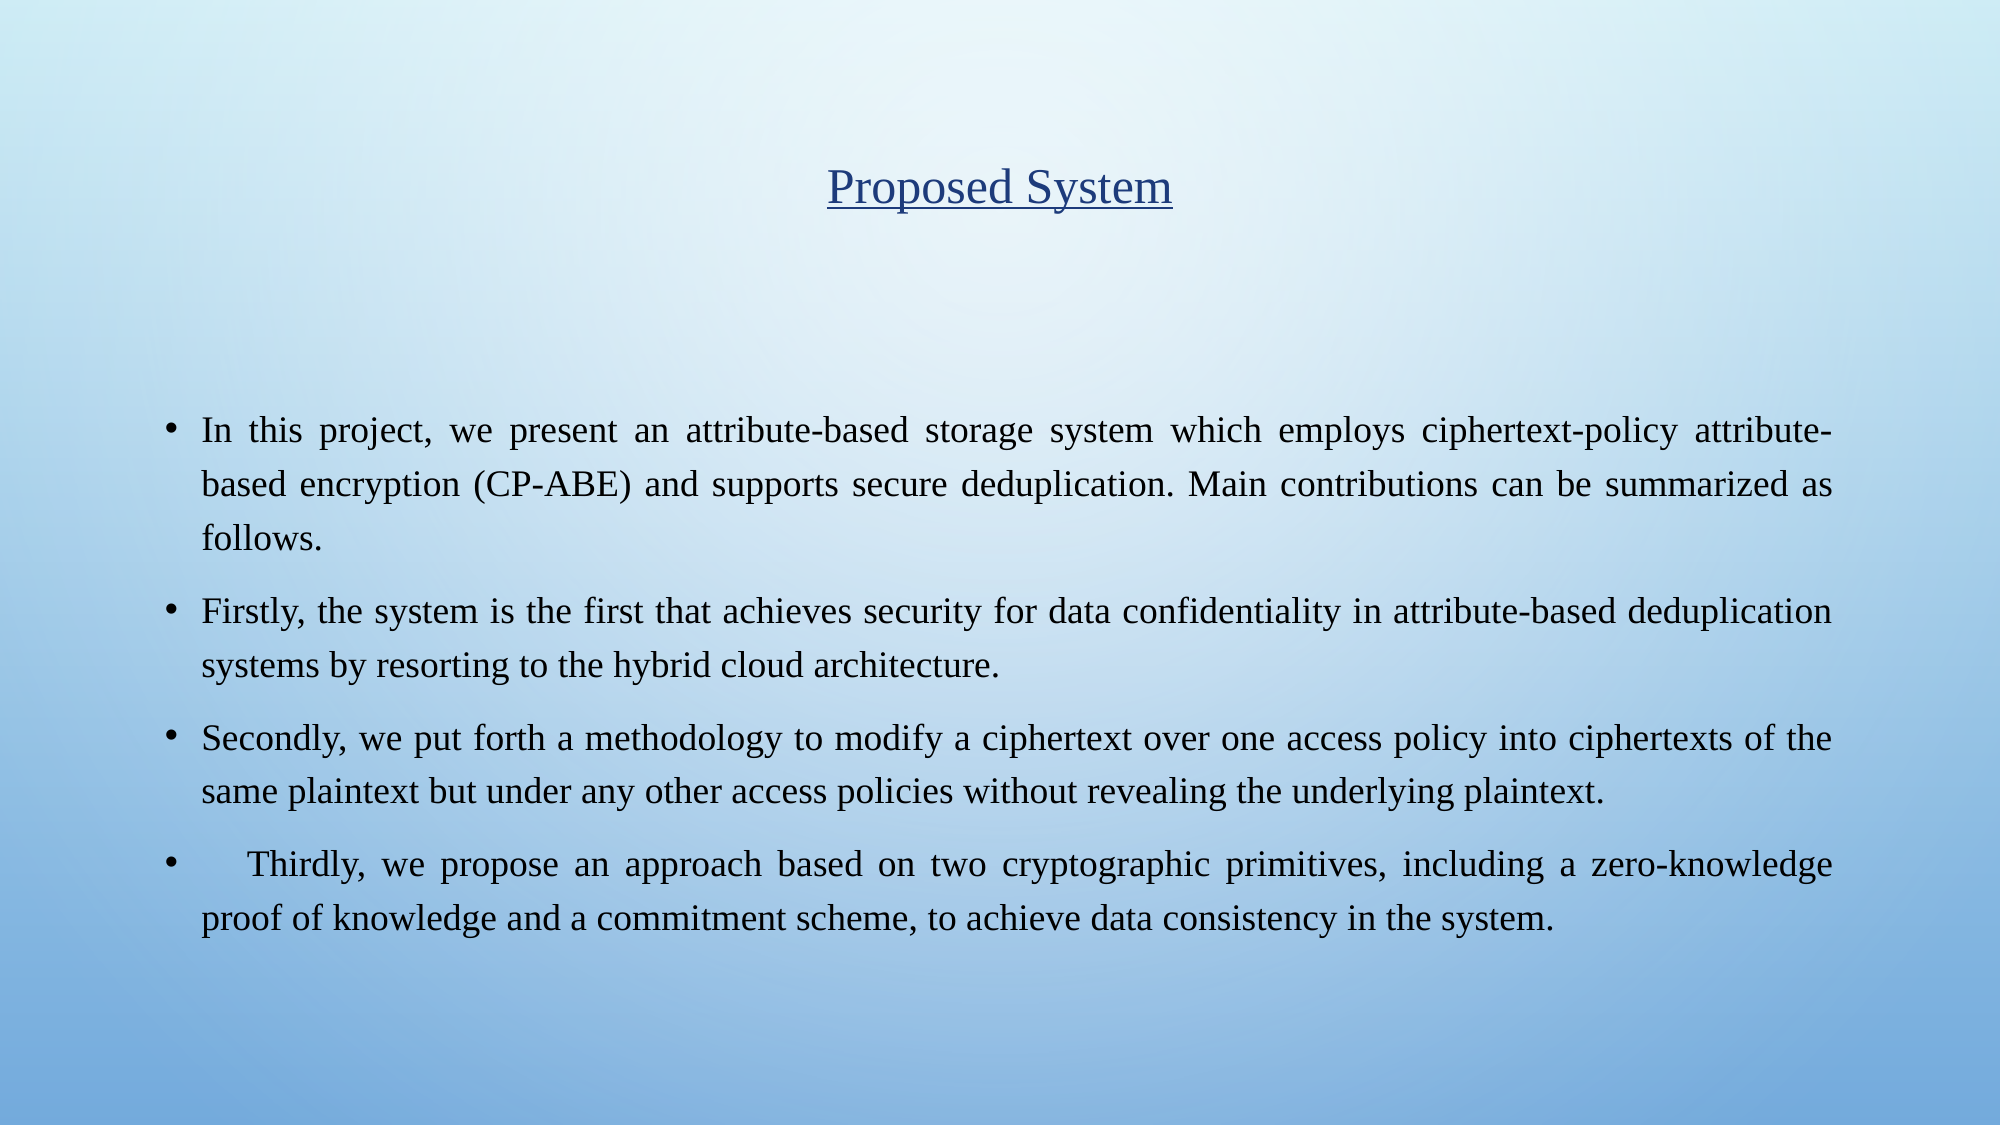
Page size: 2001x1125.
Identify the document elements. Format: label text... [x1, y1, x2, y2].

title Proposed System [149, 101, 1851, 364]
list In this project, we present an attribute-based storage system which employs ciphertext-policy attribute-based encryption (CP-ABE) and supports secure deduplication. Main contributions can be summarized as follows. Firstly, the system is the first that achieves security for data confidentiality in attribute-based deduplication systems by resorting to the hybrid cloud architecture. Secondly, we put forth a methodology to modify a ciphertext over one access policy into ciphertexts of the same plaintext but under any other access policies without revealing the underlying plaintext. Thirdly, we propose an approach based on two cryptographic primitives, including a zero-knowledge proof of knowledge and a commitment scheme, to achieve data consistency in the system. [149, 388, 1851, 950]
